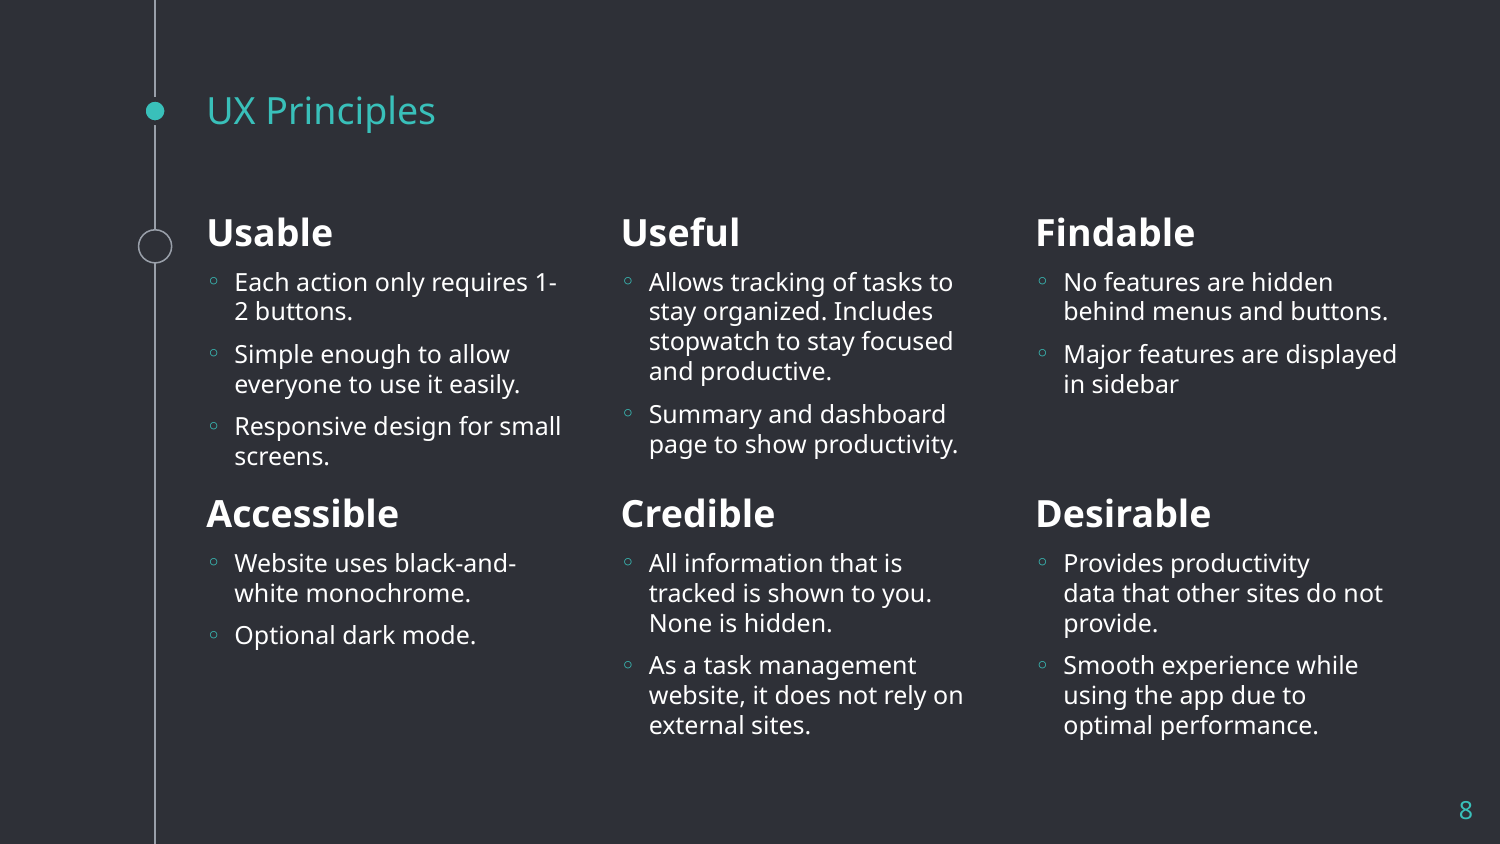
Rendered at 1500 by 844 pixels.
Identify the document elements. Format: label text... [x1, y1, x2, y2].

list Findable No features are hidden behind menus and buttons. Major features are displayed in sidebar [1020, 193, 1415, 392]
list Desirable Provides productivity data that other sites do not provide. Smooth experience while using the app due to optimal performance. [1020, 474, 1415, 673]
list Useful Allows tracking of tasks to stay organized. Includes stopwatch to stay focused and productive. Summary and dashboard page to show productivity. [605, 193, 1000, 392]
list Accessible Website uses black-and-white monochrome. Optional dark mode. [191, 474, 586, 673]
list Usable Each action only requires 1-2 buttons. Simple enough to allow everyone to use it easily. Responsive design for small screens. [191, 193, 586, 392]
slide_number 8 [1398, 779, 1489, 832]
title UX Principles [191, 90, 1317, 147]
list Credible All information that is tracked is shown to you. None is hidden. As a task management website, it does not rely on external sites. [605, 474, 1000, 673]
